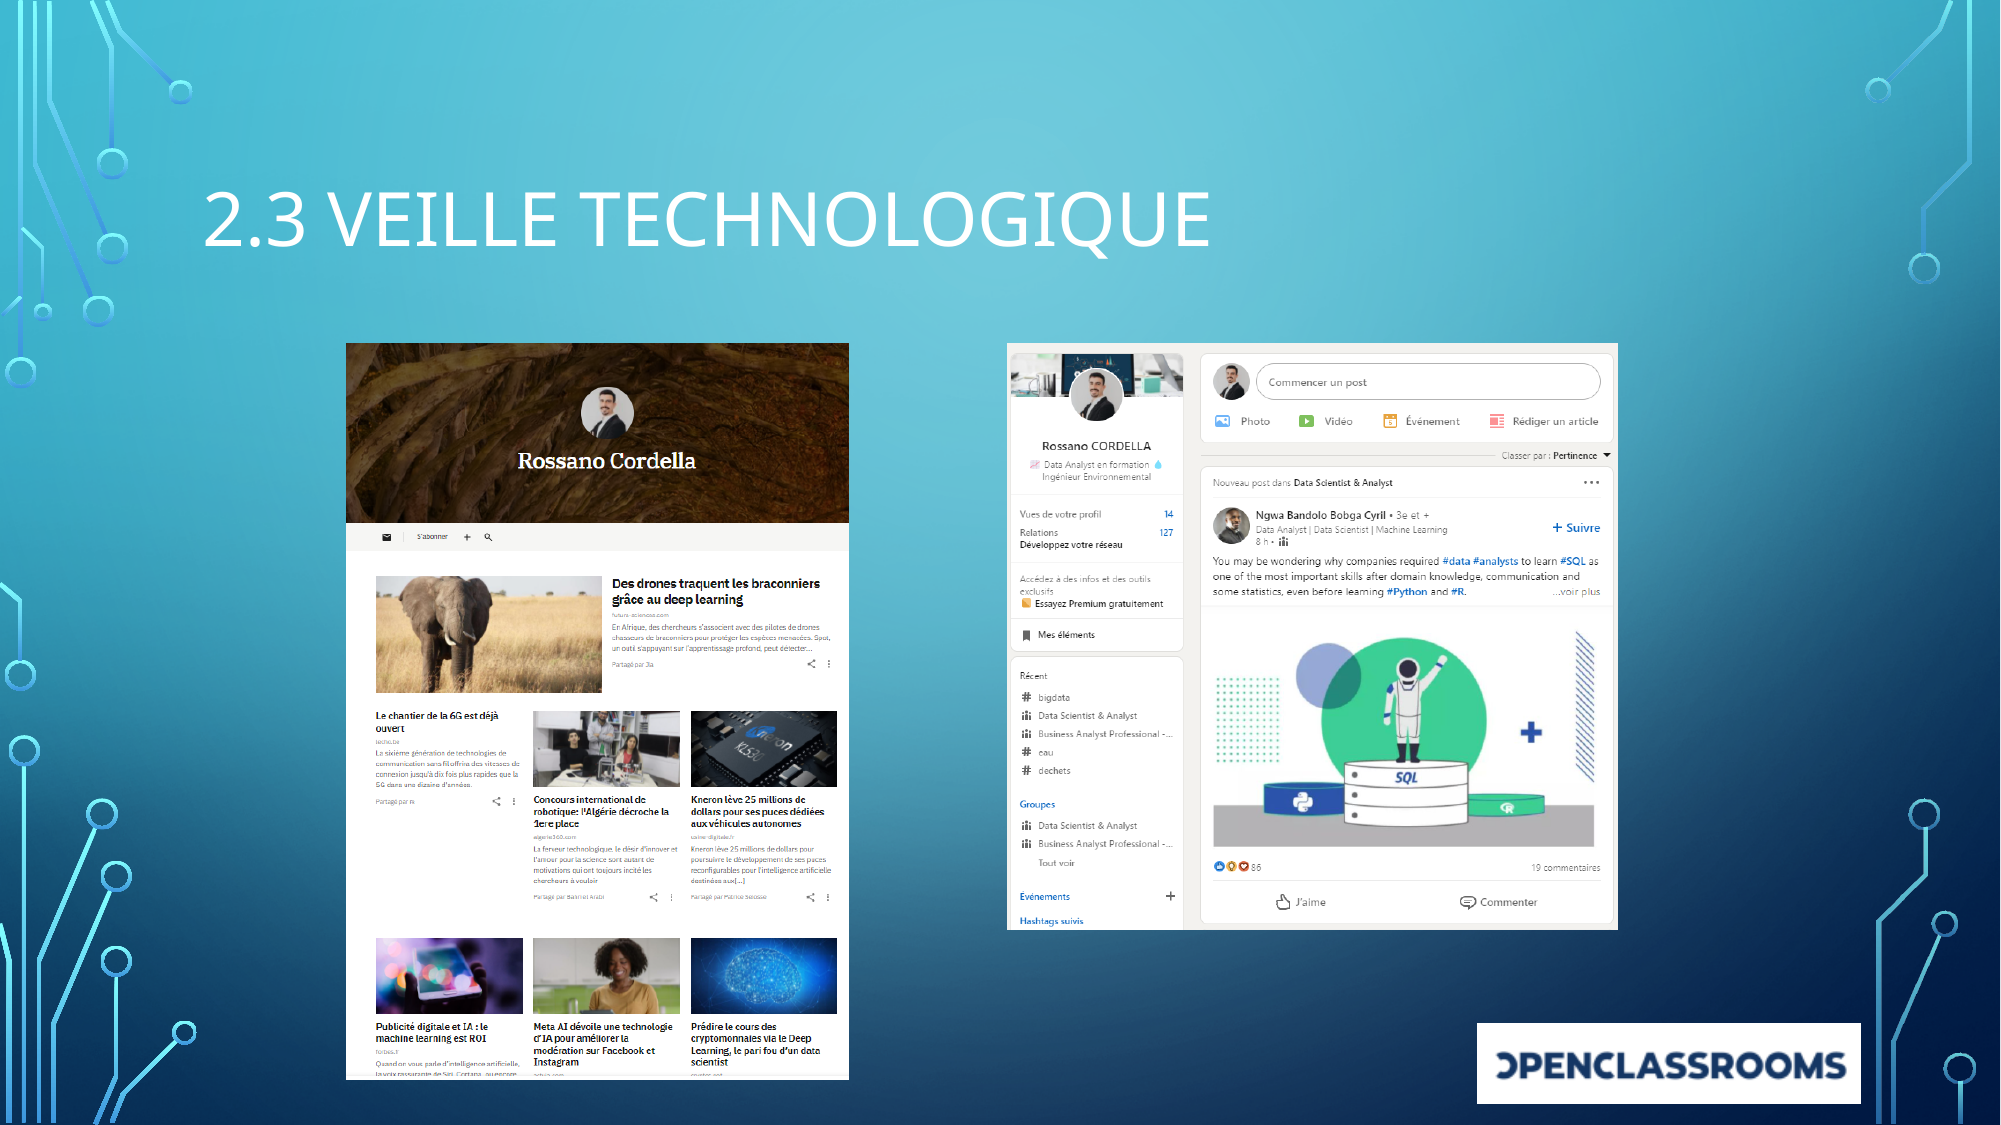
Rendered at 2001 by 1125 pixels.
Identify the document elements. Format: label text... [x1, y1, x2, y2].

picture [346, 343, 849, 1080]
title 2.3 VEILLE TECHNOLOGIQUE [187, 101, 1813, 344]
picture [1007, 343, 1619, 930]
picture [1477, 1023, 1861, 1104]
